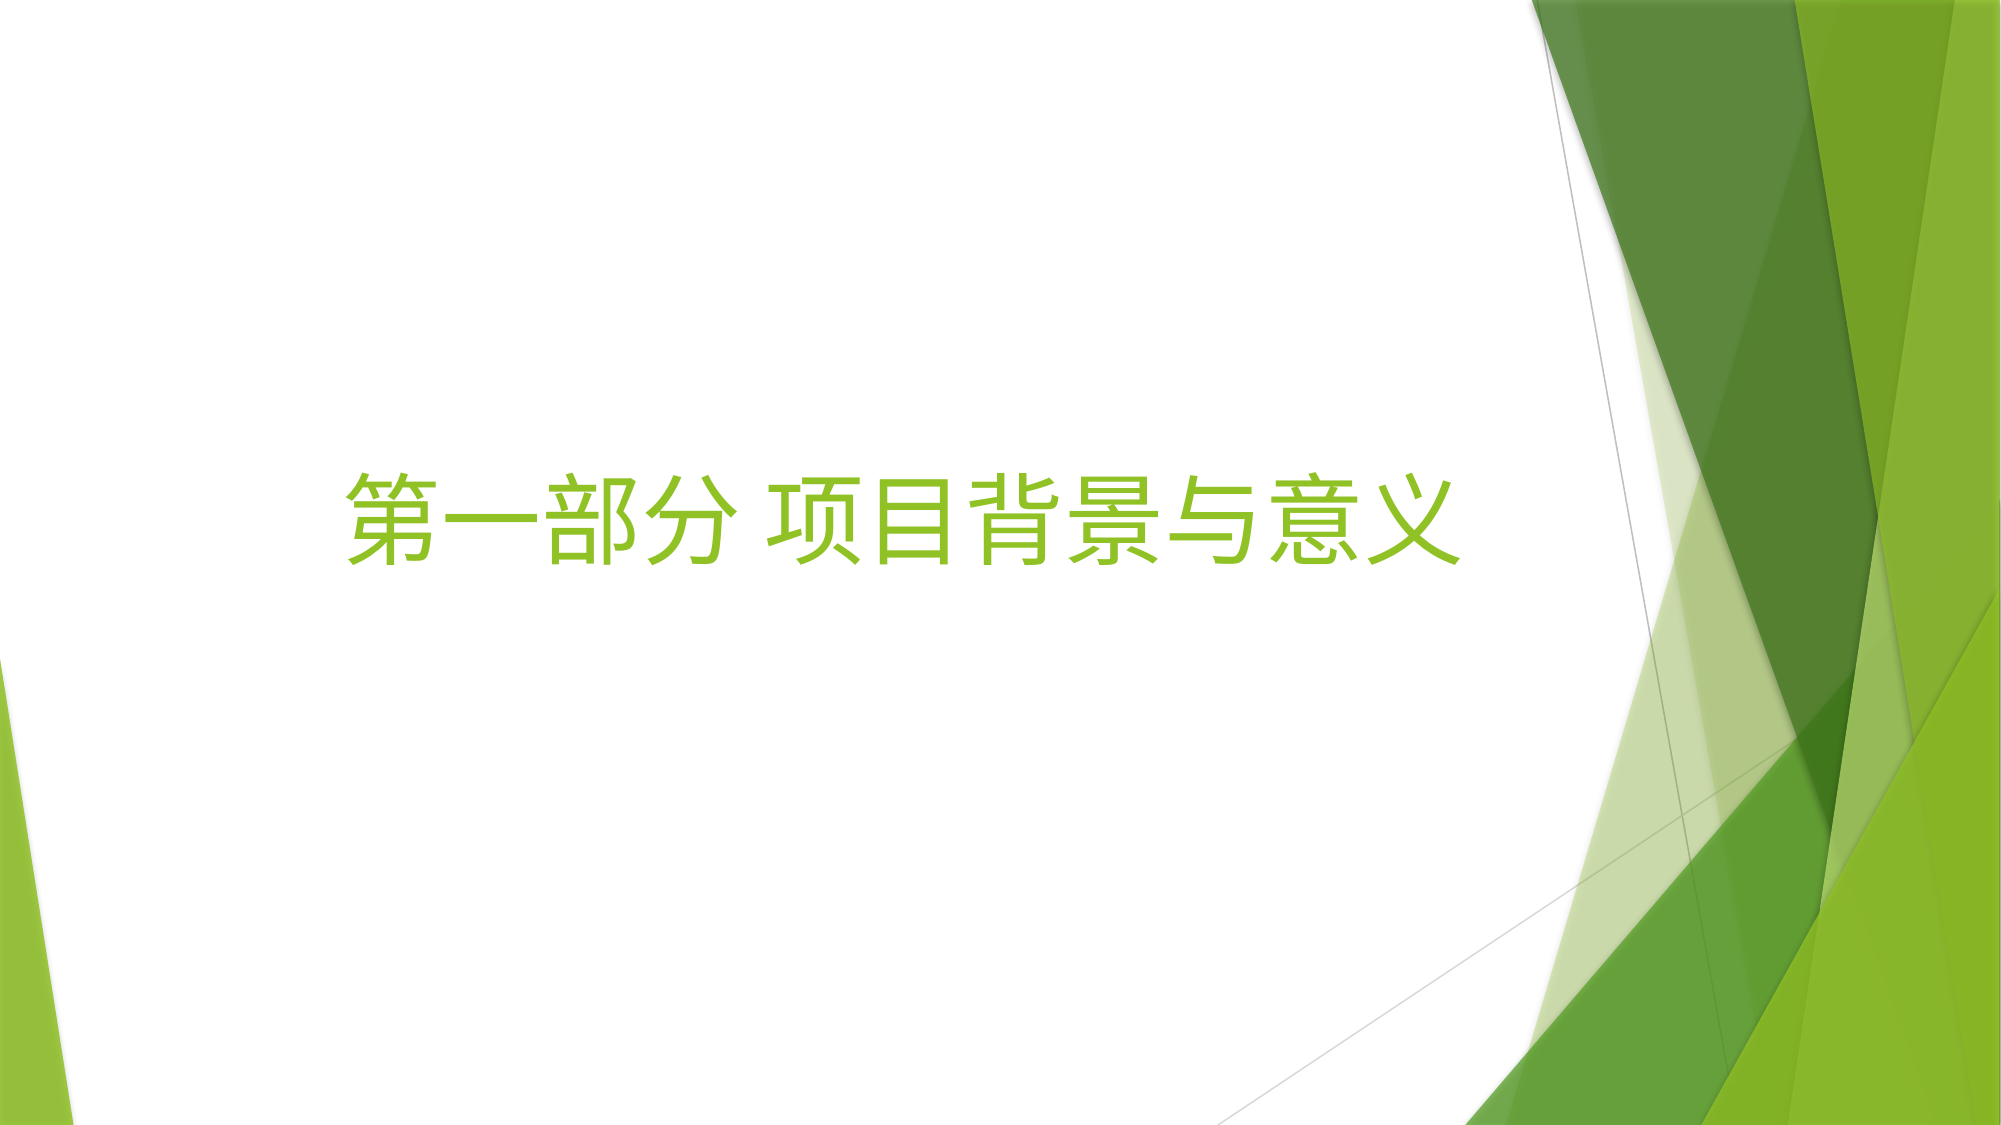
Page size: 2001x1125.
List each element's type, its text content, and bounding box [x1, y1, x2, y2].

title 第一部分 项目背景与意义 [212, 450, 1594, 817]
